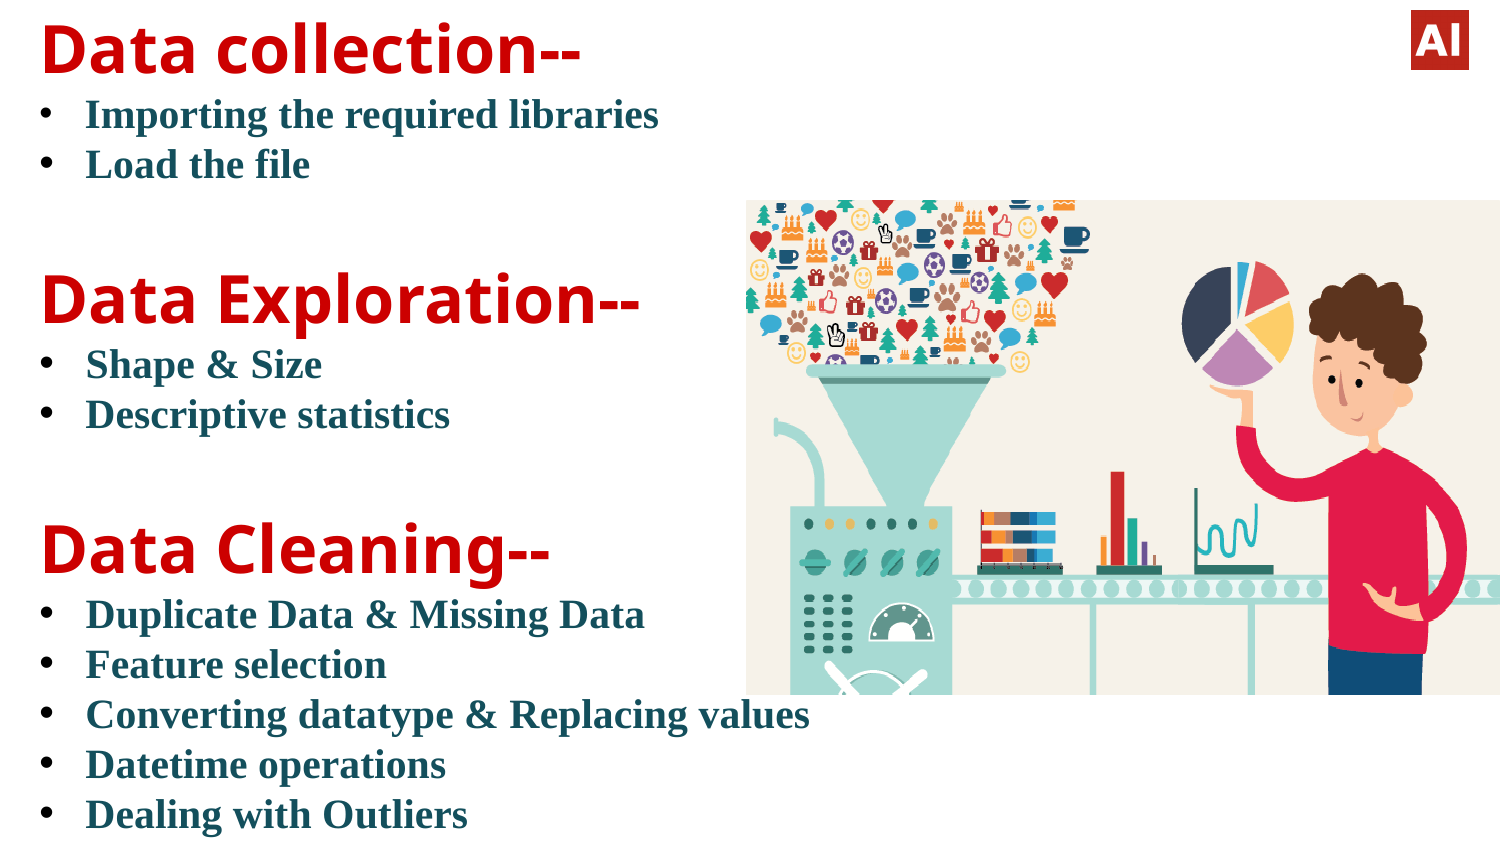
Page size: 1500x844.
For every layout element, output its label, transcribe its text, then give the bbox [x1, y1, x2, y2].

text_box Data collection-- Importing the required libraries Load the file Data Exploration-- Shape & Size Descriptive statistics Data Cleaning-- Duplicate Data & Missing Data Feature selection Converting datatype & Replacing values Datetime operations Dealing with Outliers [24, 0, 1356, 844]
picture [1411, 10, 1469, 70]
picture [745, 200, 1500, 695]
